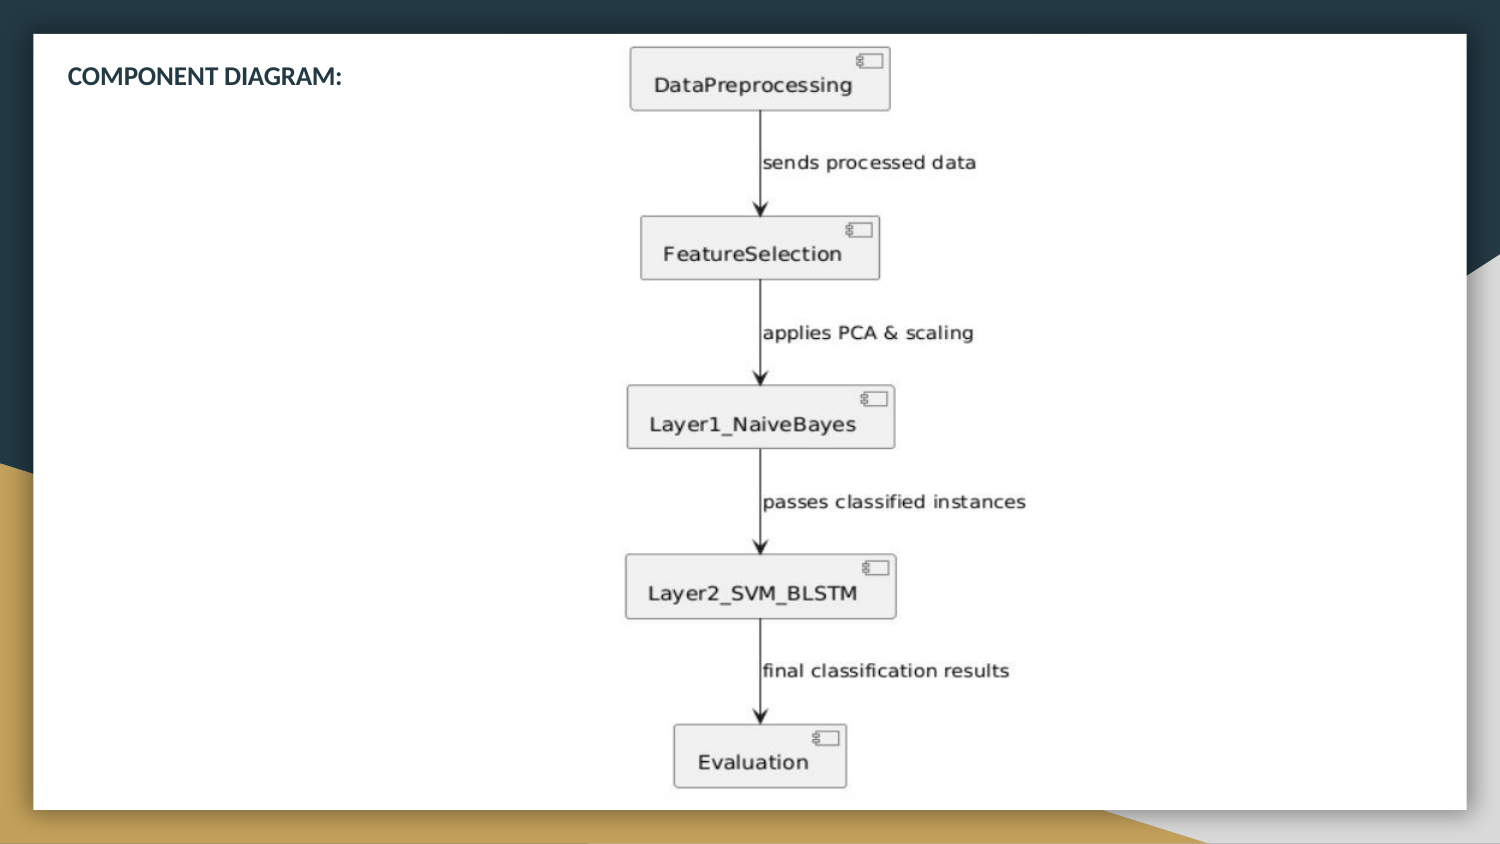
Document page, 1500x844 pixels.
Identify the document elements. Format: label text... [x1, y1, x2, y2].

picture [0, 0, 1500, 844]
text_box COMPONENT DIAGRAM: [65, 56, 348, 91]
